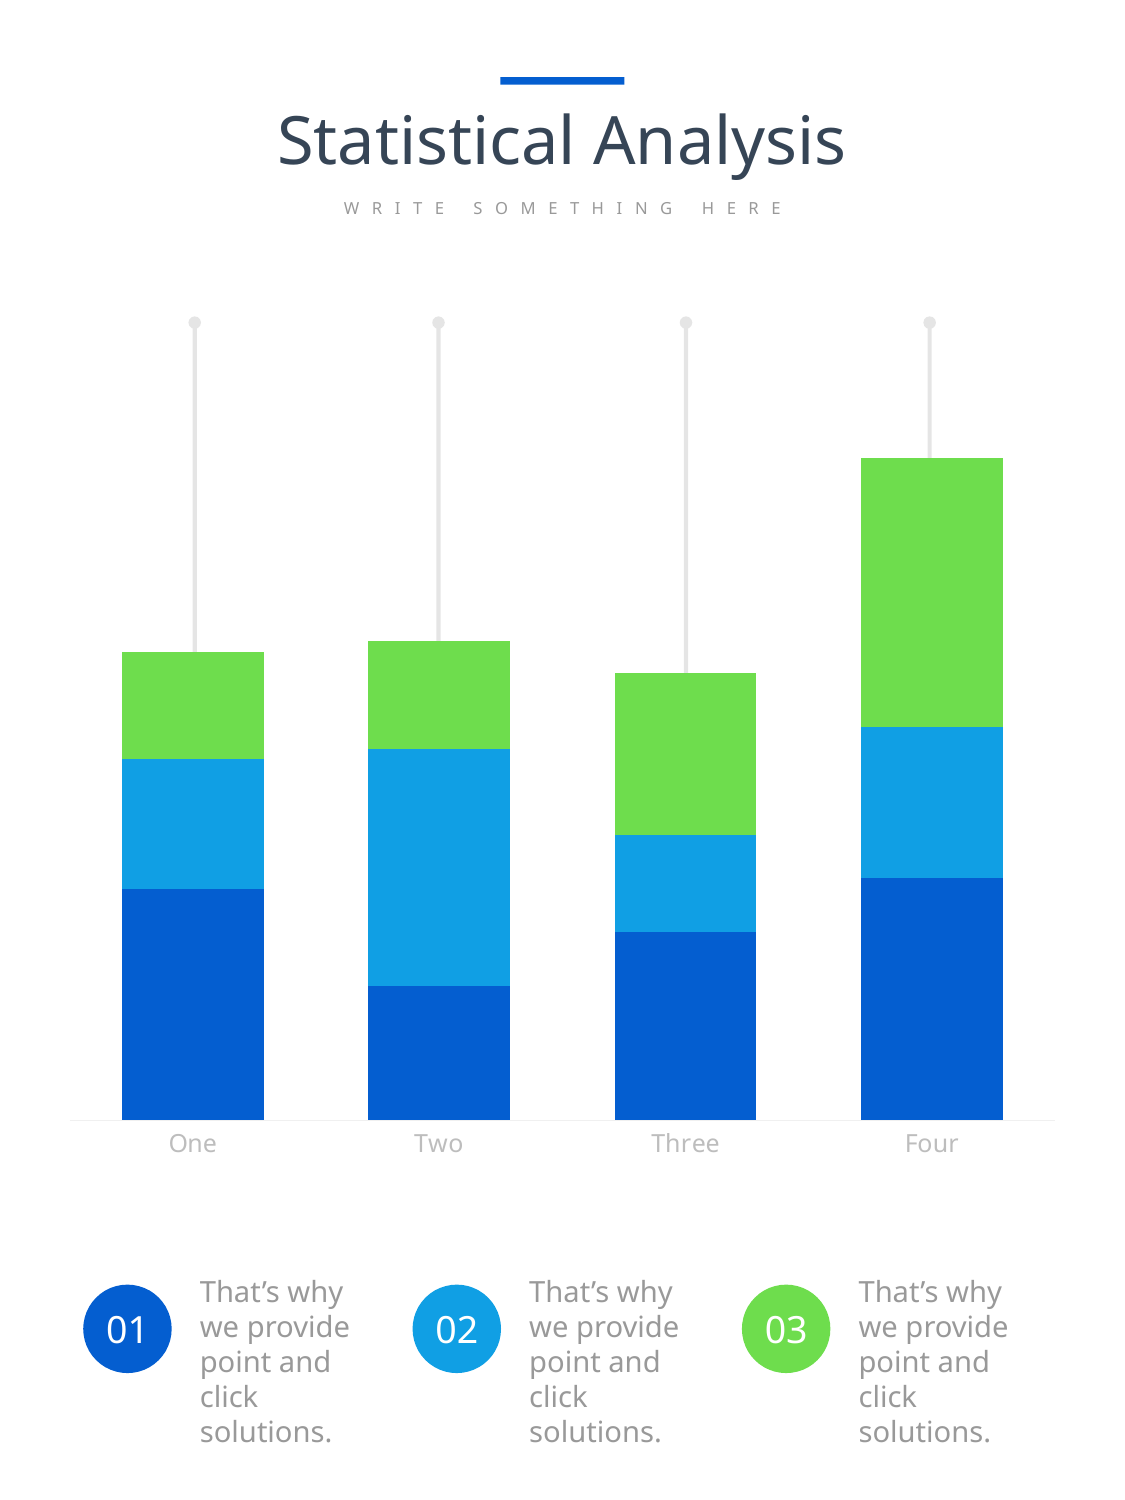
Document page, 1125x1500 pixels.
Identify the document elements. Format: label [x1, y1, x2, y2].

text_box [236, 77, 889, 227]
chart [49, 349, 1076, 1178]
text_box [69, 1266, 1056, 1423]
